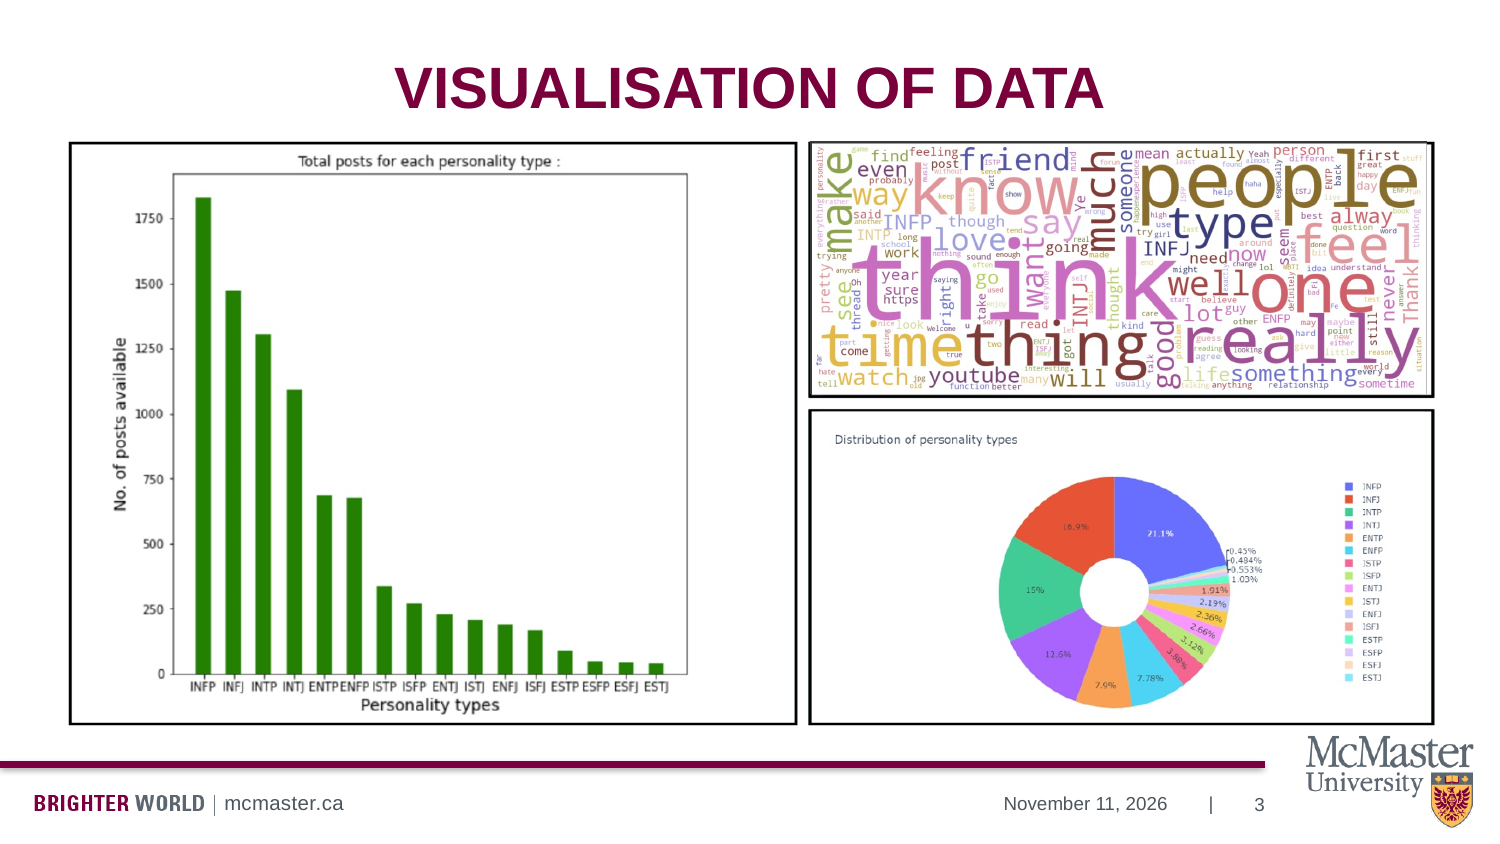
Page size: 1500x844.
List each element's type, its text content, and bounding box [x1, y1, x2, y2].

title VISUALISATION OF DATA [29, 39, 1471, 121]
picture [63, 134, 1437, 729]
picture [32, 793, 220, 816]
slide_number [861, 780, 1183, 826]
slide_number 3 [1186, 780, 1265, 826]
picture [1306, 735, 1474, 828]
